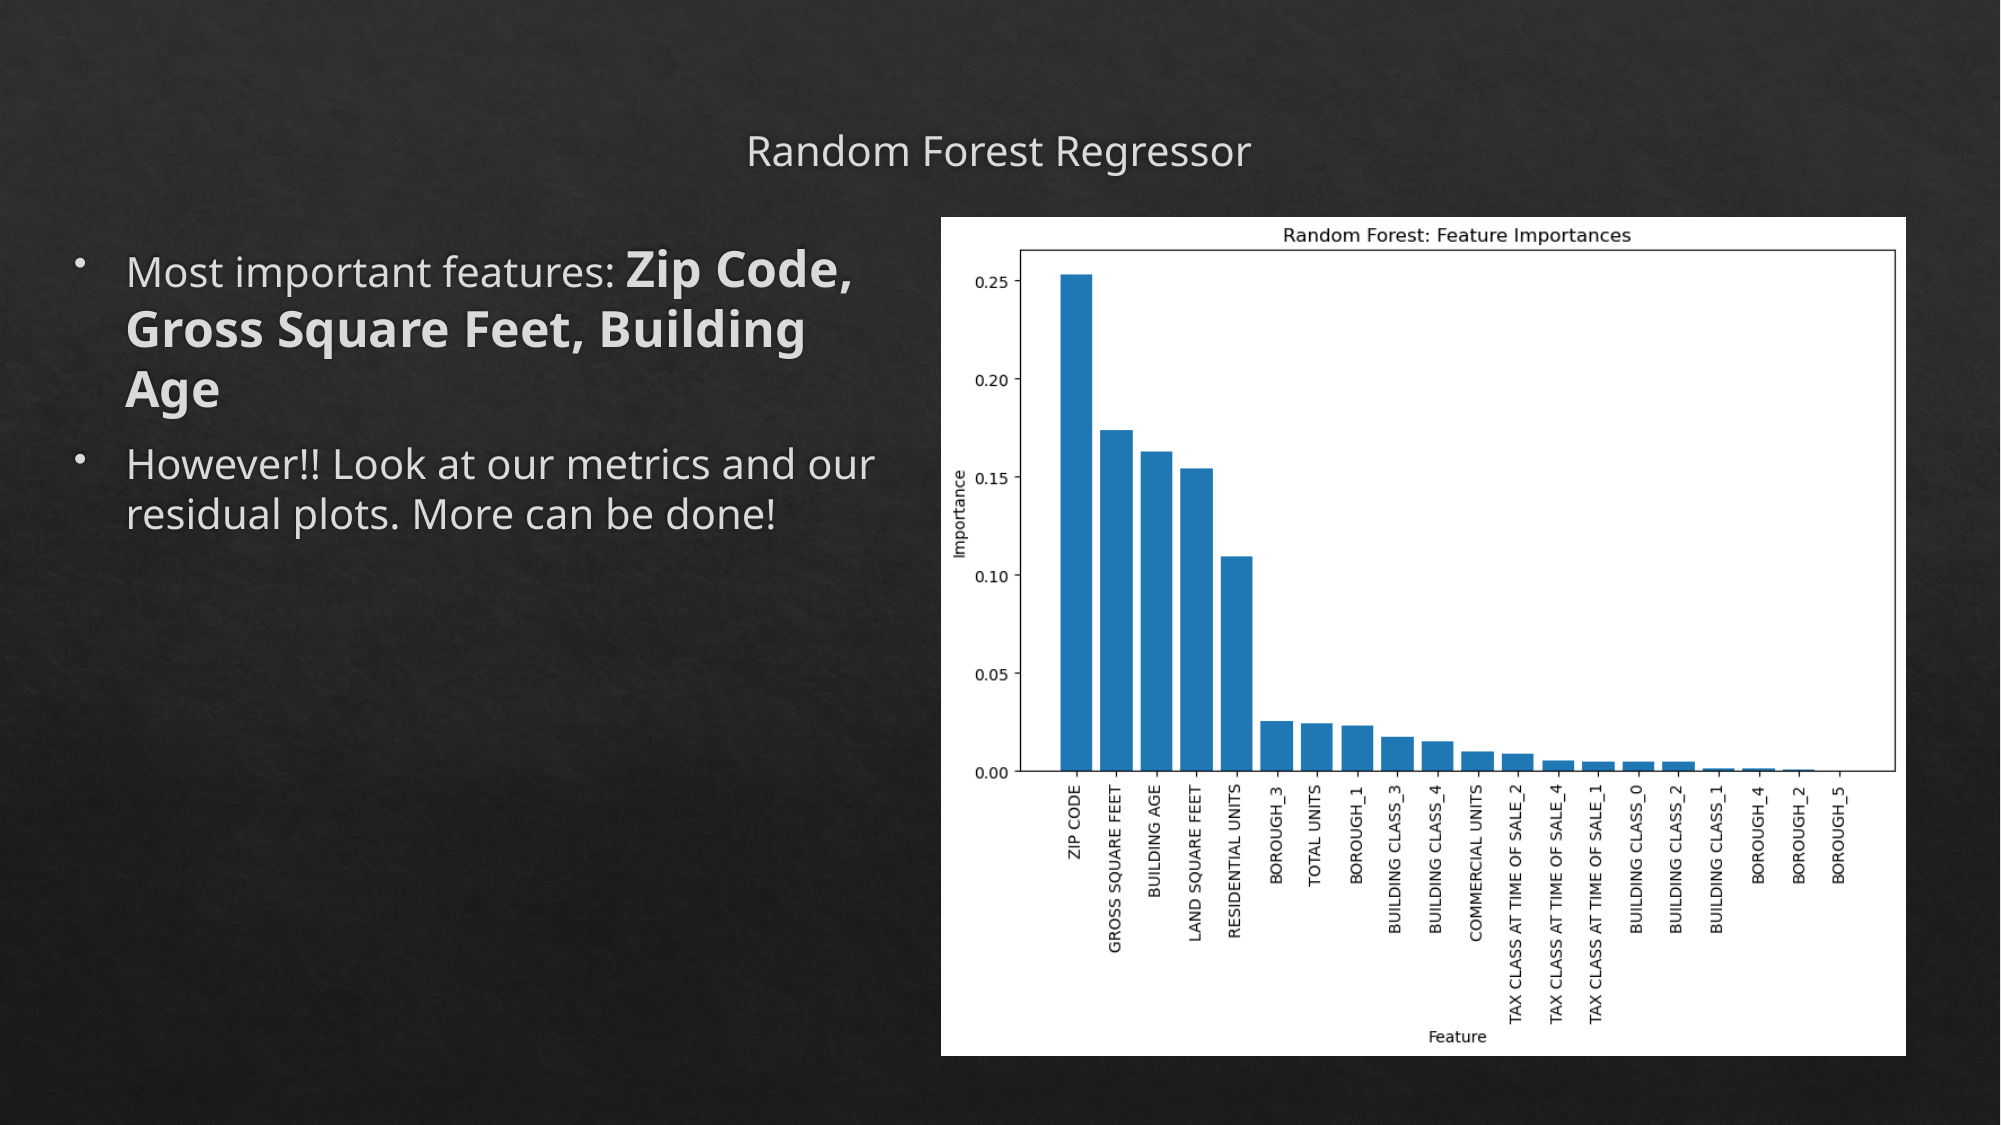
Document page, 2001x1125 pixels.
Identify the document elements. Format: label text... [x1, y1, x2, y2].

list Most important features: Zip Code, Gross Square Feet, Building Age However!! Look at our metrics and our residual plots. More can be done! [54, 229, 905, 896]
title Random Forest Regressor [149, 99, 1849, 200]
picture [941, 217, 1906, 1057]
